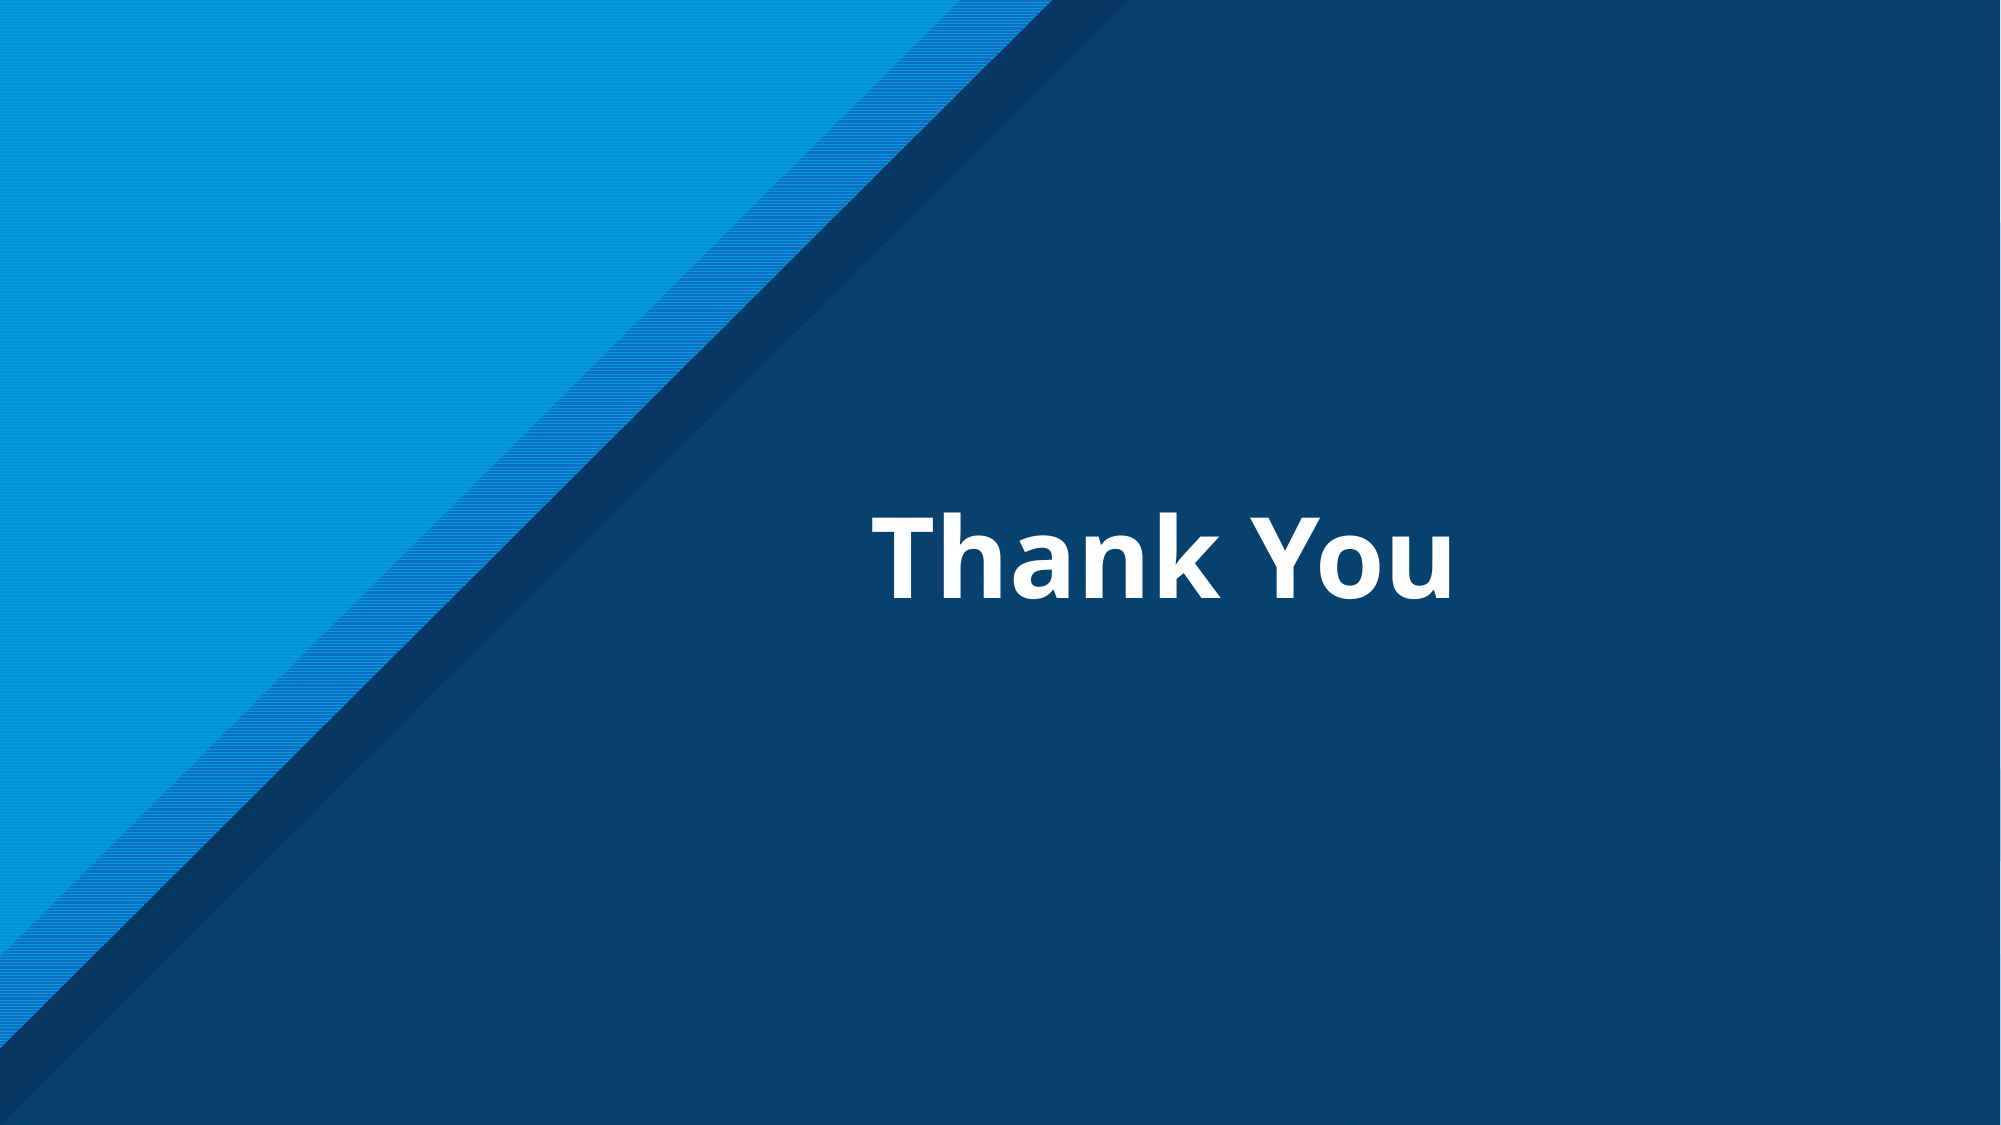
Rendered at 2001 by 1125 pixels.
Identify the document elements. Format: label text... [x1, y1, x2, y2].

title Thank You [855, 460, 1668, 665]
